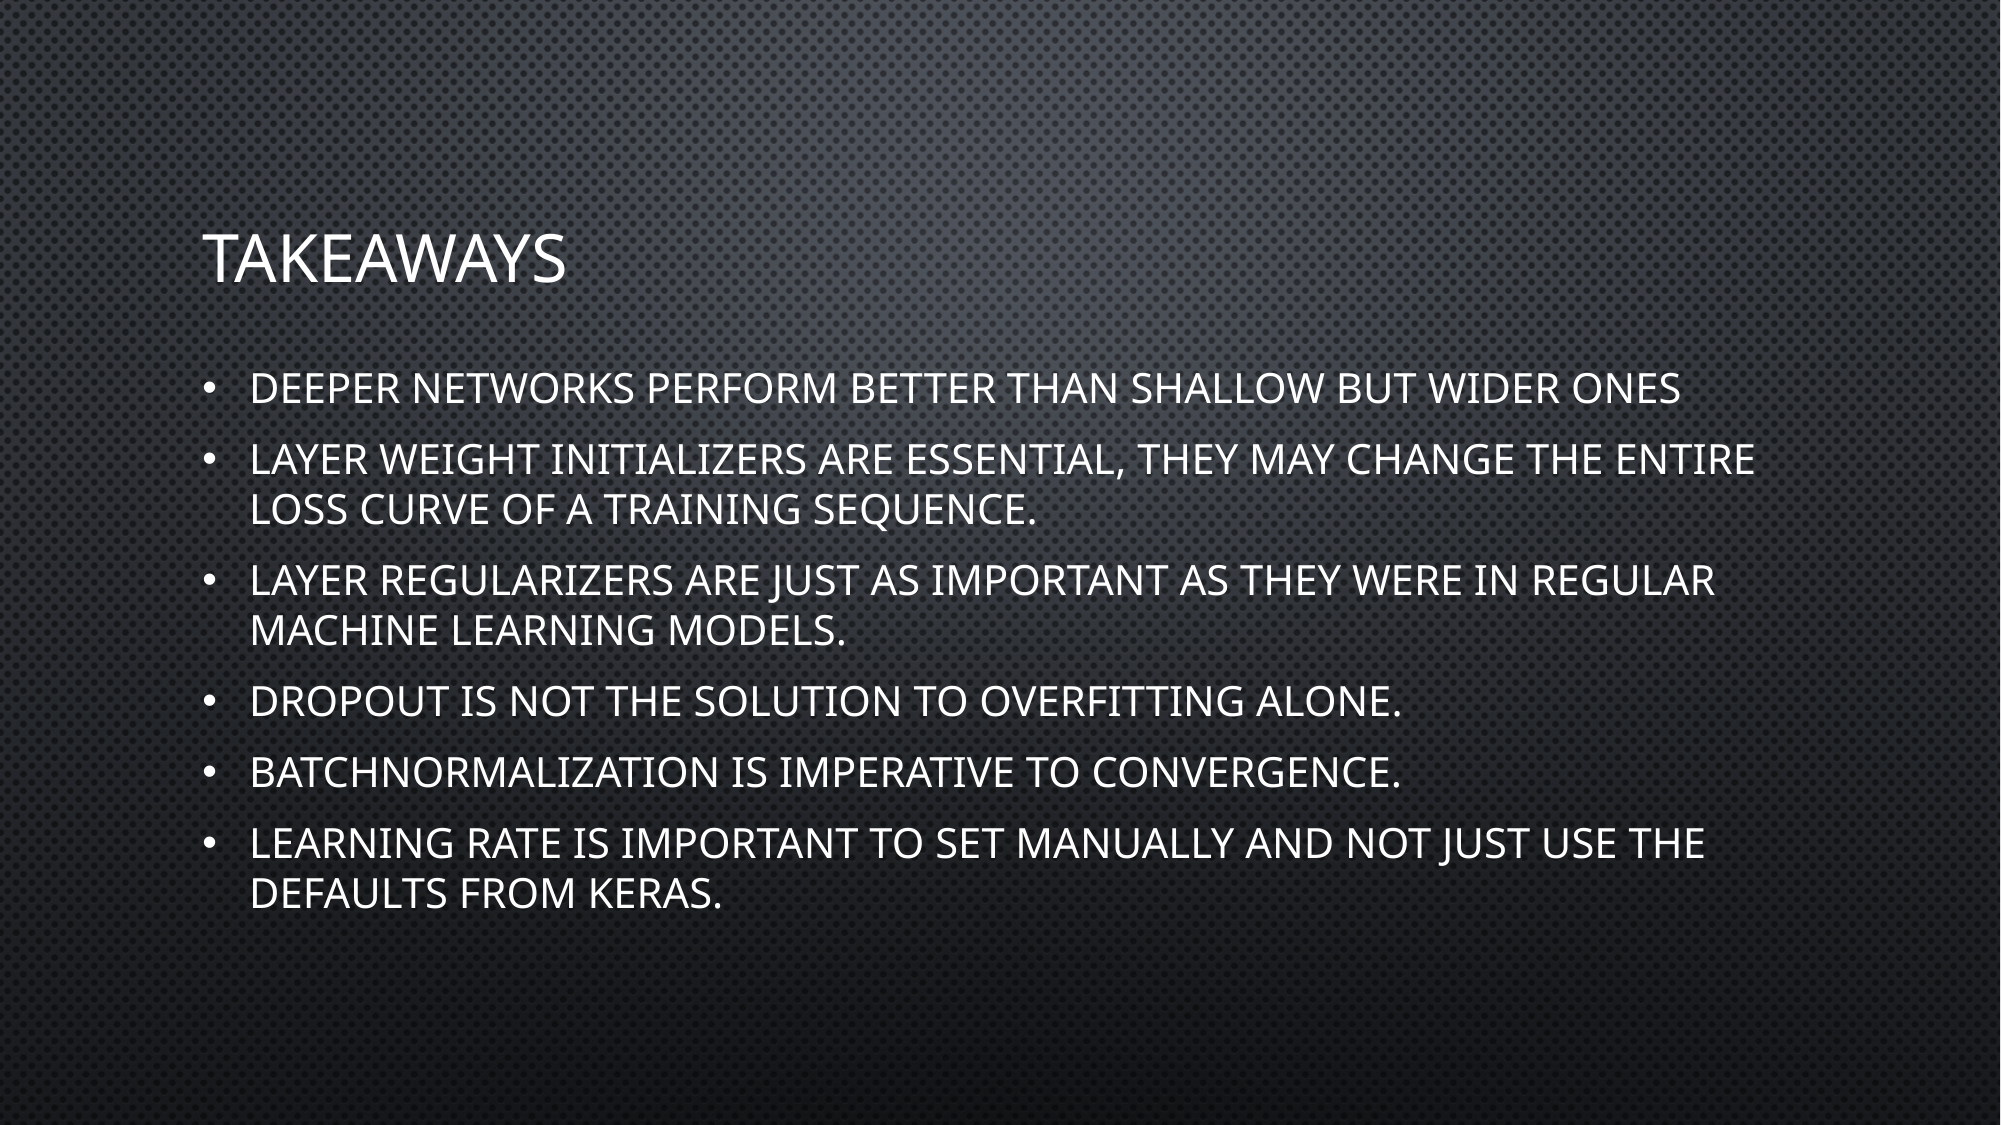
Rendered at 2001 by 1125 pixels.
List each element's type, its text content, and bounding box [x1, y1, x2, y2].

title Takeaways [187, 99, 1813, 288]
list Deeper Networks perform Better than Shallow but wider ones Layer weight initializers are essential, they may change the entire loss curve of a training sequence. Layer Regularizers are just as important as they were in regular machine Learning models. Dropout is not the solution to overfitting alone. Batchnormalization is imperative to convergence. Learning Rate is important to set manually and not just use the defaults from keras. [187, 288, 1813, 990]
